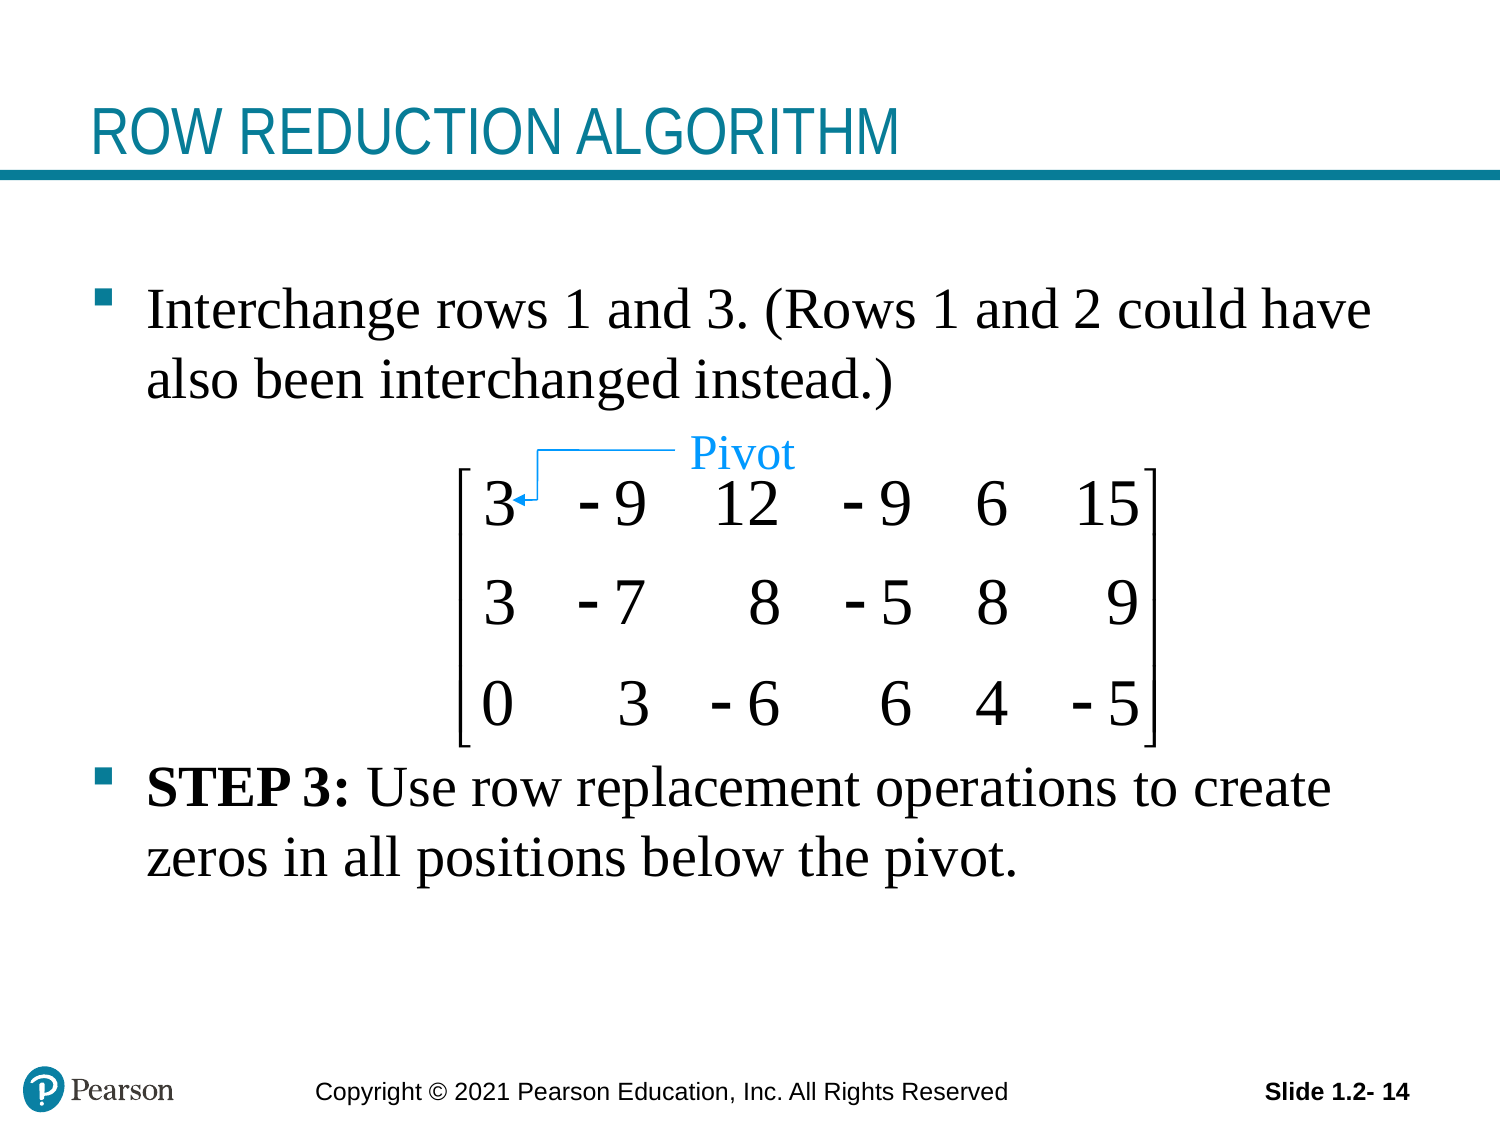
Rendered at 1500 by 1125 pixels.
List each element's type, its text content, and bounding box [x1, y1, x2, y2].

list Interchange rows 1 and 3. (Rows 1 and 2 could have also been interchanged instead.) STEP 3: Use row replacement operations to create zeros in all positions below the pivot. [75, 262, 1425, 1013]
text_box Pivot [674, 412, 900, 462]
footer Copyright © 2021 Pearson Education, Inc. All Rights Reserved [300, 1034, 1113, 1113]
slide_number Slide 1.2- 14 [1113, 1034, 1425, 1113]
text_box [449, 462, 1173, 755]
title ROW REDUCTION ALGORITHM [75, 0, 1425, 175]
